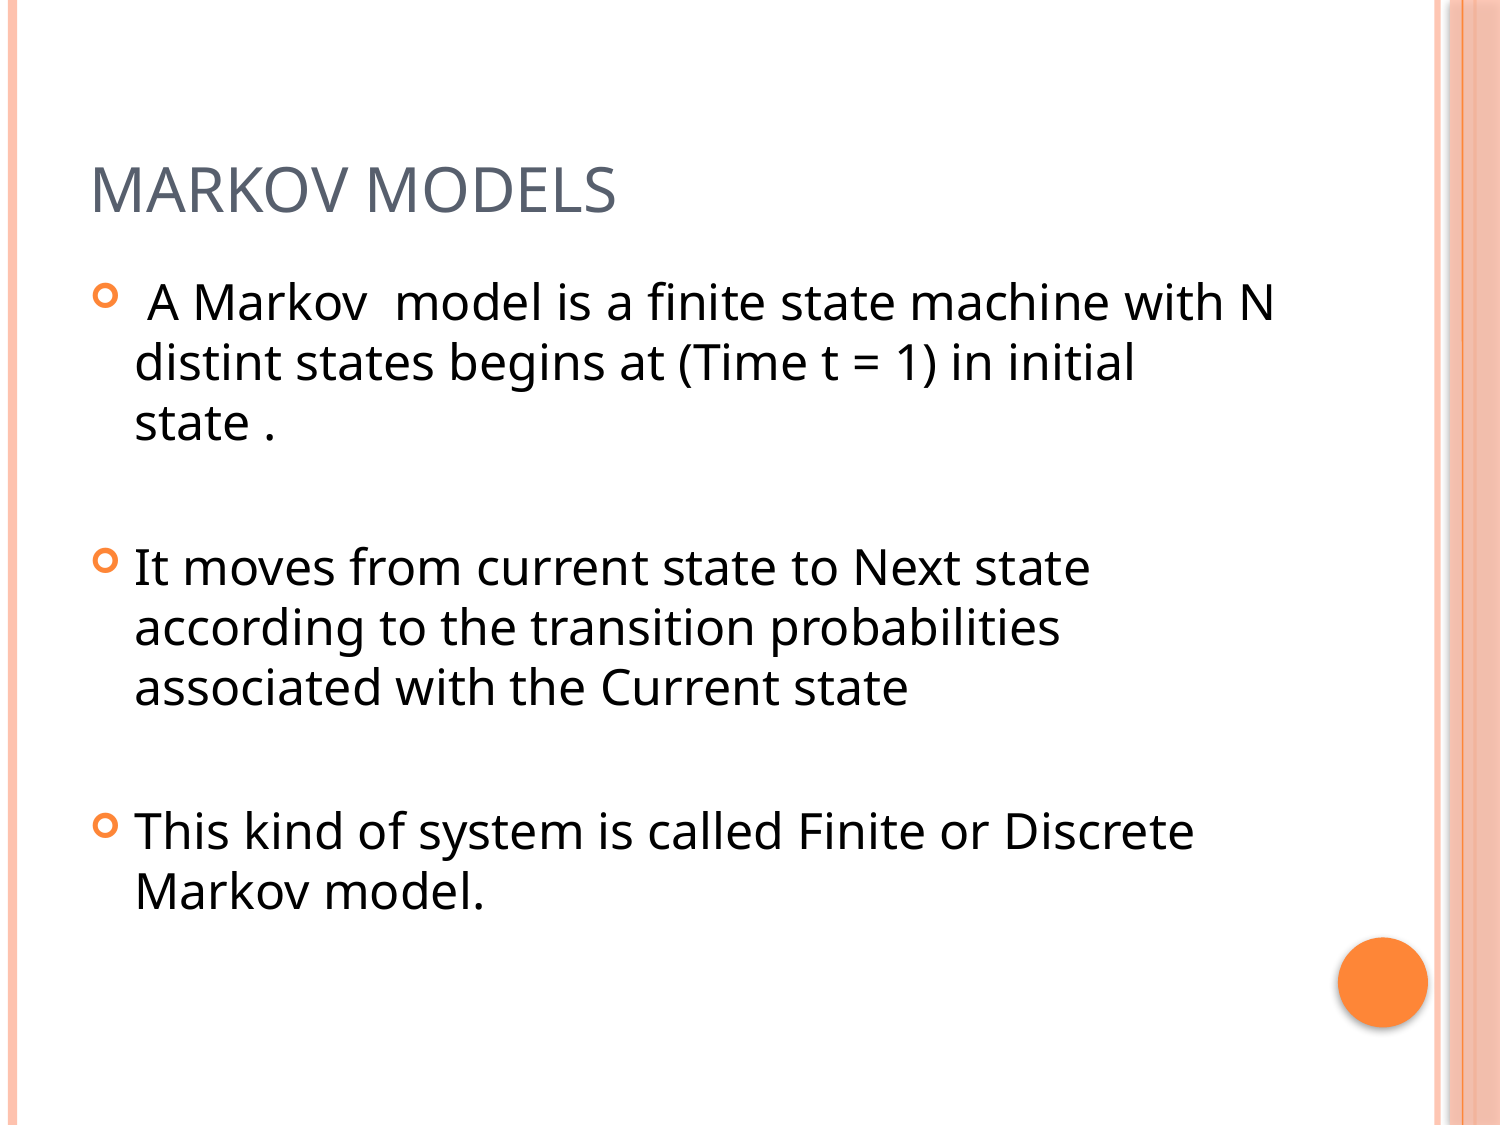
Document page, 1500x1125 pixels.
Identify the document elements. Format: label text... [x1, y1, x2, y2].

title Markov Models [75, 45, 1300, 233]
list A Markov model is a finite state machine with N distint states begins at (Time t = 1) in initial state . It moves from current state to Next state according to the transition probabilities associated with the Current state This kind of system is called Finite or Discrete Markov model. [75, 262, 1300, 1062]
